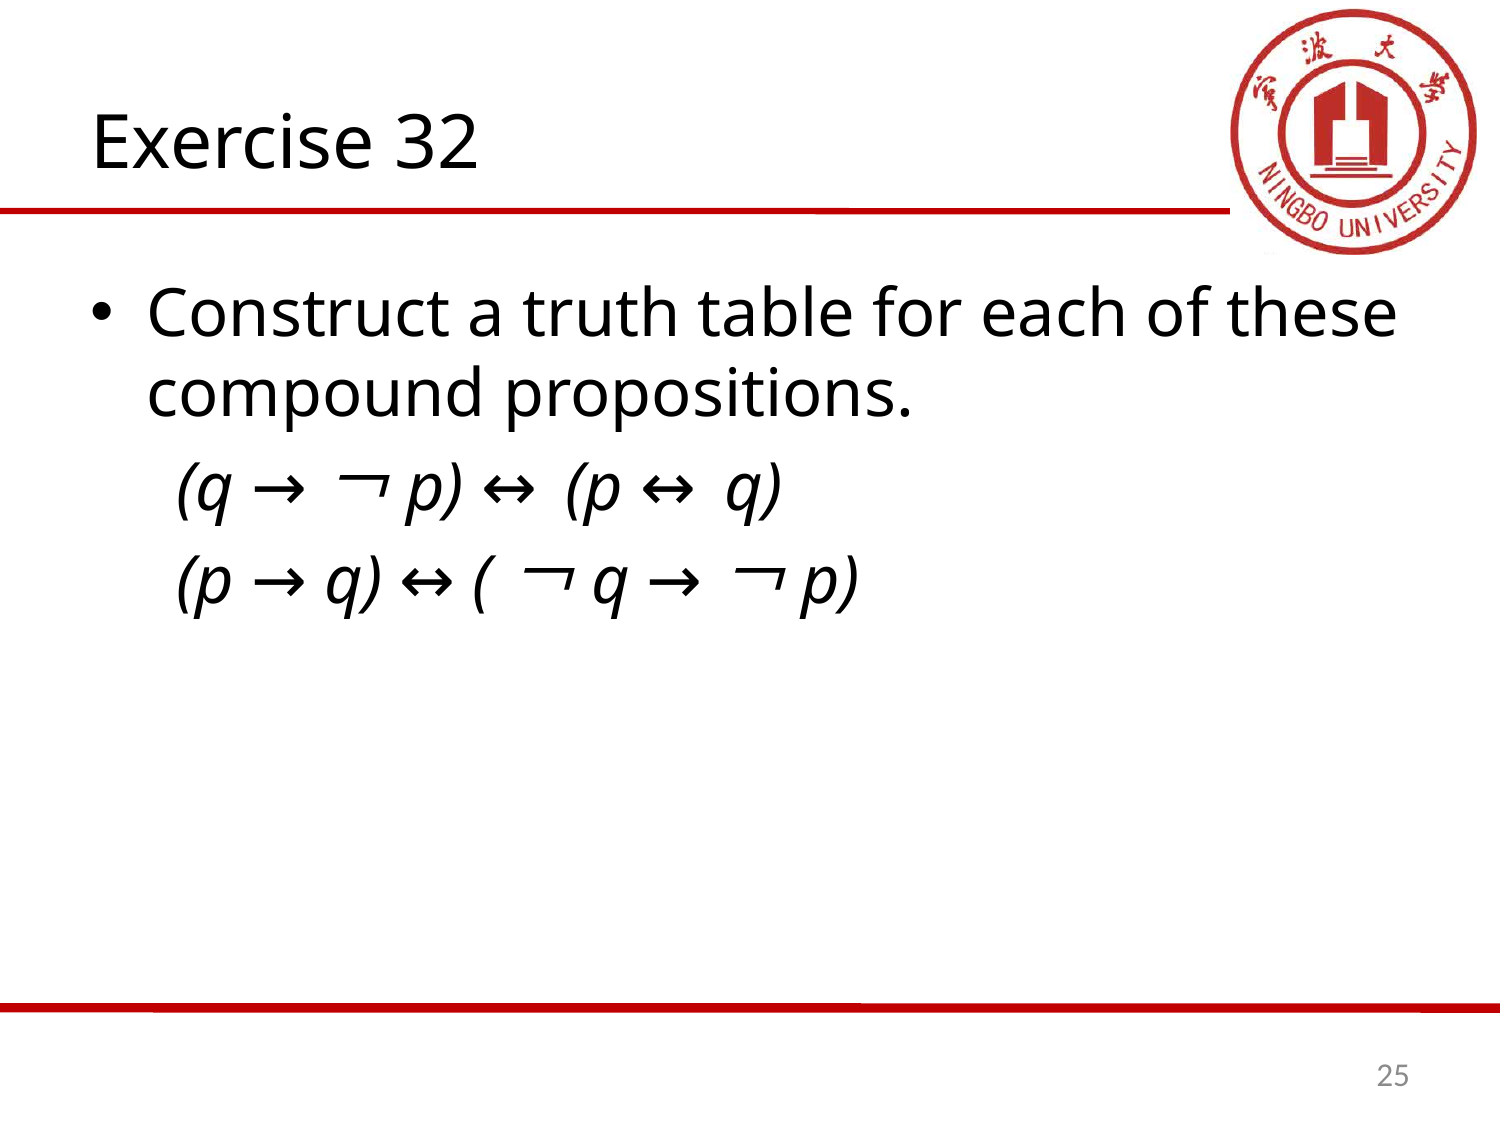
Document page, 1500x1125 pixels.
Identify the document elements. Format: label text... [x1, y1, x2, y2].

slide_number 25 [1074, 1042, 1425, 1103]
picture [1230, 8, 1477, 255]
list Construct a truth table for each of these compound propositions. (q →￢p) ↔ (p ↔ q) (p → q) ↔ (￢q →￢p) [75, 262, 1425, 1005]
title Exercise 32 [75, 45, 1425, 233]
